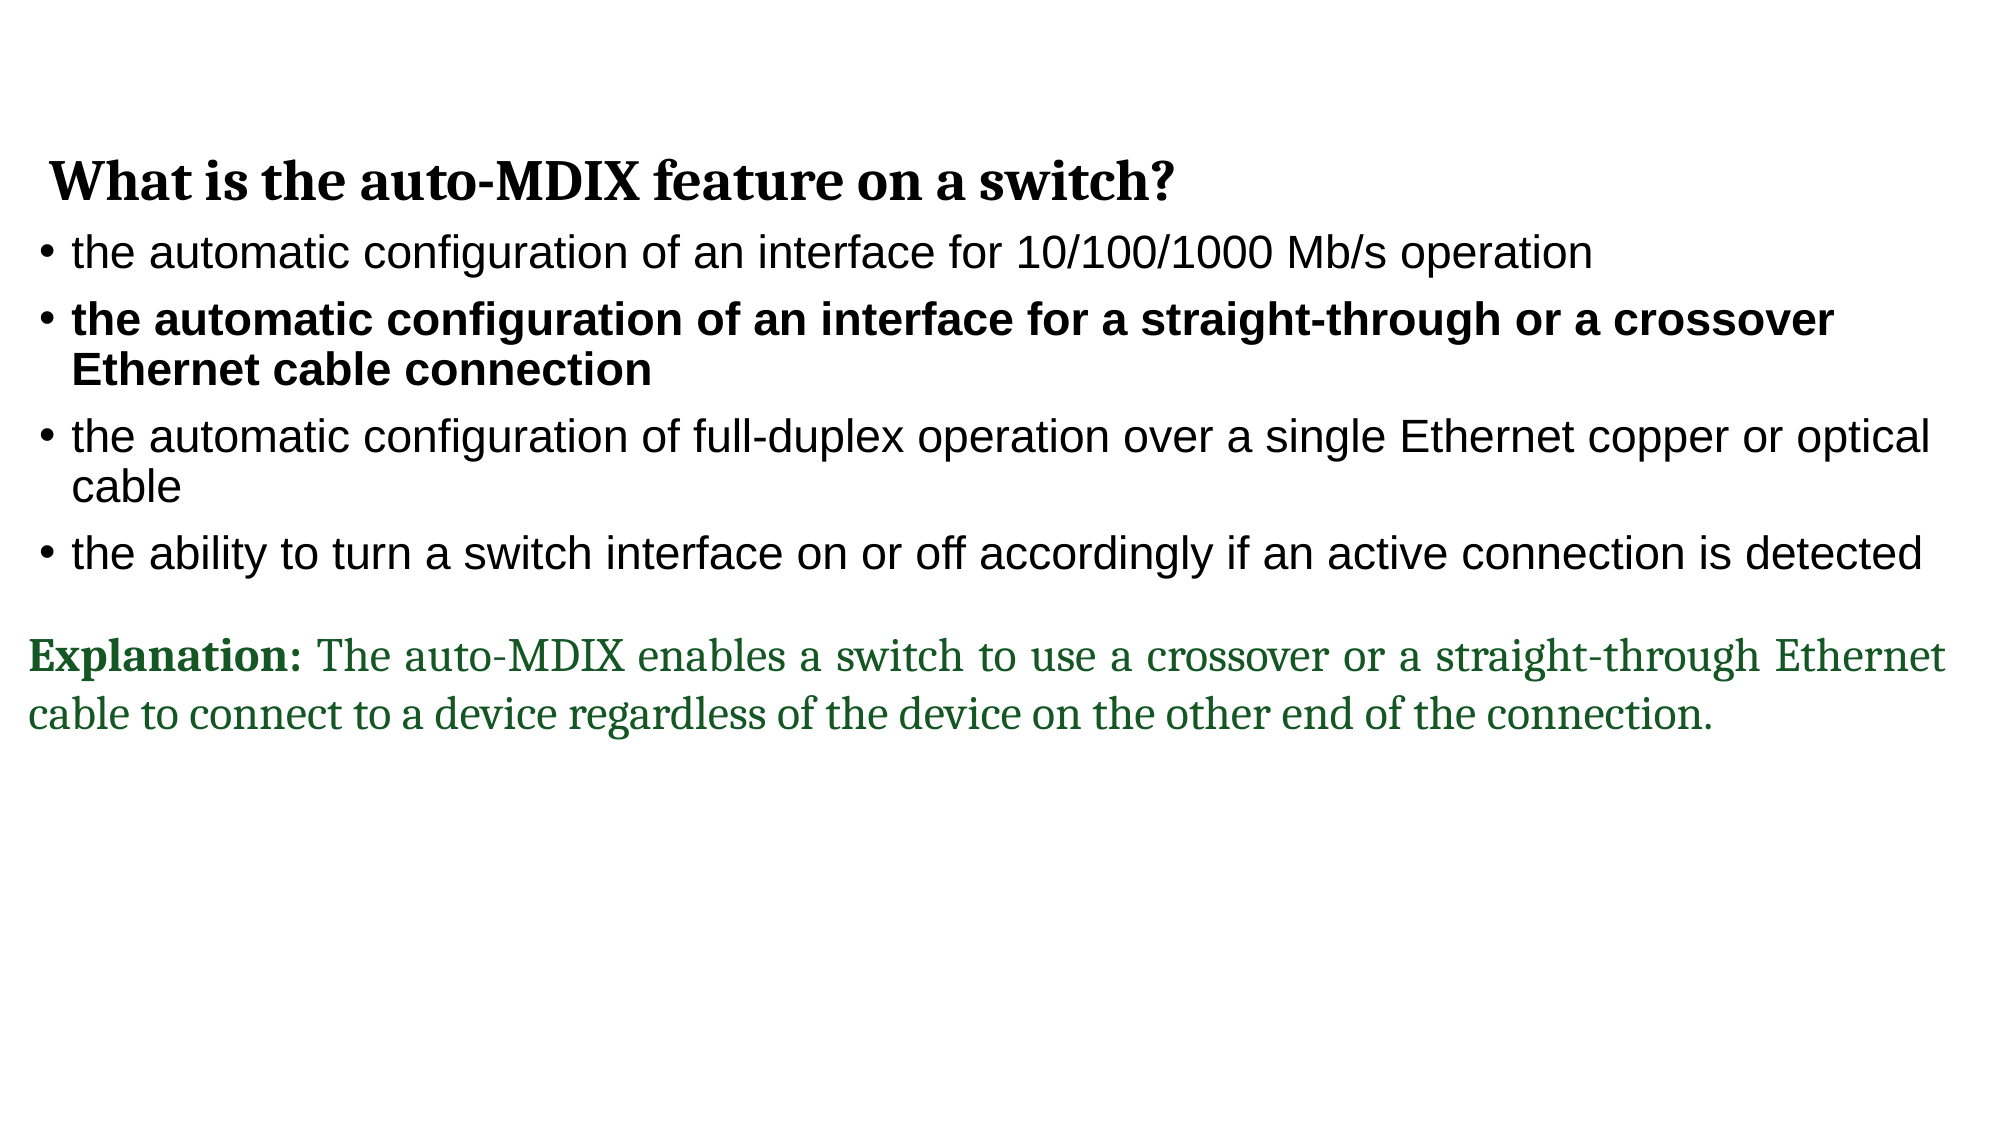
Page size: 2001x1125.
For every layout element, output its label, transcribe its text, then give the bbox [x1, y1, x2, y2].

list the automatic configuration of an interface for 10/100/1000 Mb/s operation the automatic configuration of an interface for a straight-through or a crossover Ethernet cable connection the automatic configuration of full-duplex operation over a single Ethernet copper or optical cable the ability to turn a switch interface on or off accordingly if an active connection is detected [24, 220, 1953, 616]
text_box Explanation: The auto-MDIX enables a switch to use a crossover or a straight-through Ethernet cable to connect to a device regardless of the device on the other end of the connection. [13, 616, 1964, 747]
title What is the auto-MDIX feature on a switch? [35, 0, 1985, 221]
